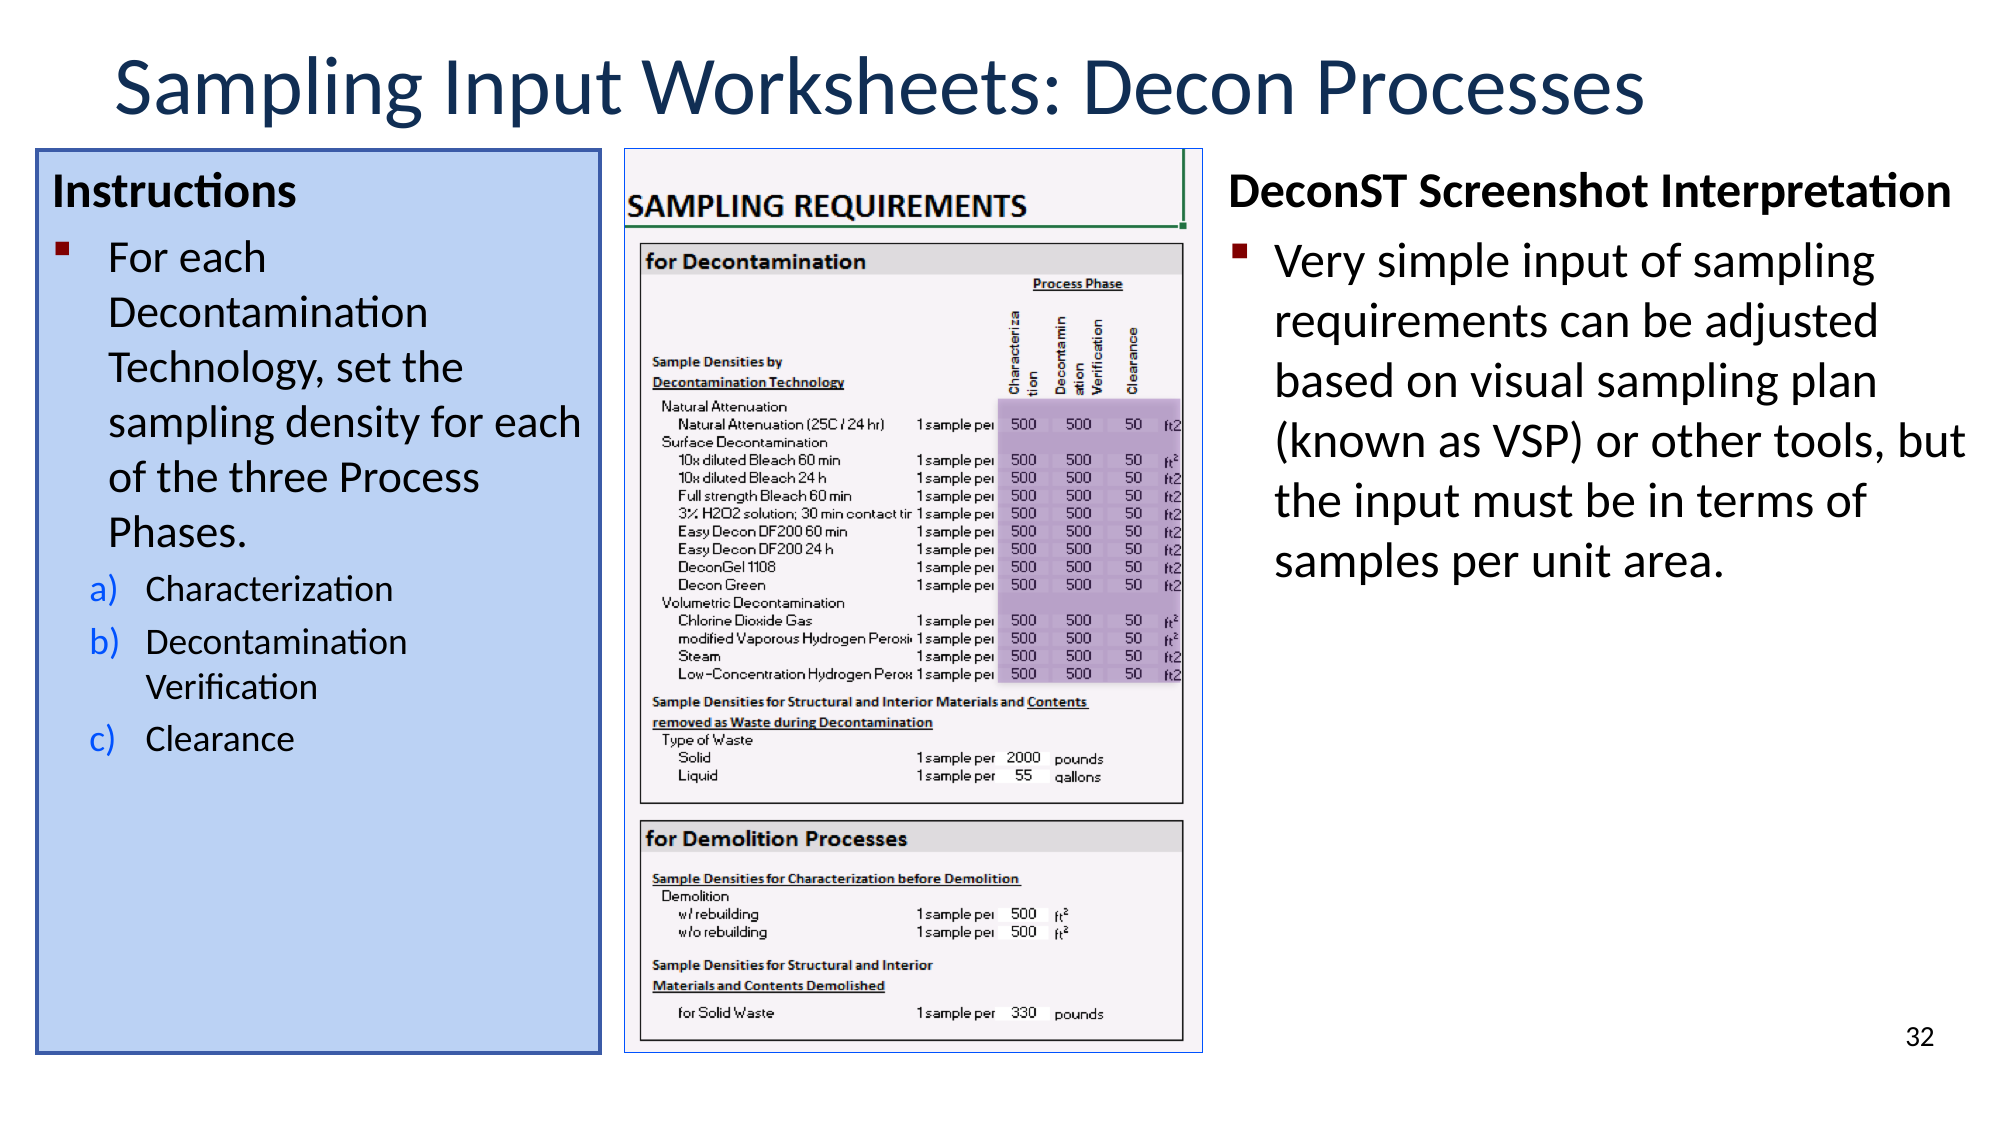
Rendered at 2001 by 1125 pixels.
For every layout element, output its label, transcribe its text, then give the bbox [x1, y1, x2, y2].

title Sampling Input Worksheets: Decon Processes [99, 0, 1901, 163]
text_box Instructions For each Decontamination Technology, set the sampling density for each of the three Process Phases. Characterization Decontamination Verification Clearance [36, 150, 600, 1054]
picture [624, 148, 1203, 1054]
text_box DeconST Screenshot Interpretation Very simple input of sampling requirements can be adjusted based on visual sampling plan (known as VSP) or other tools, but the input must be in terms of samples per unit area. [1213, 150, 1995, 800]
slide_number 32 [1816, 1009, 1951, 1072]
